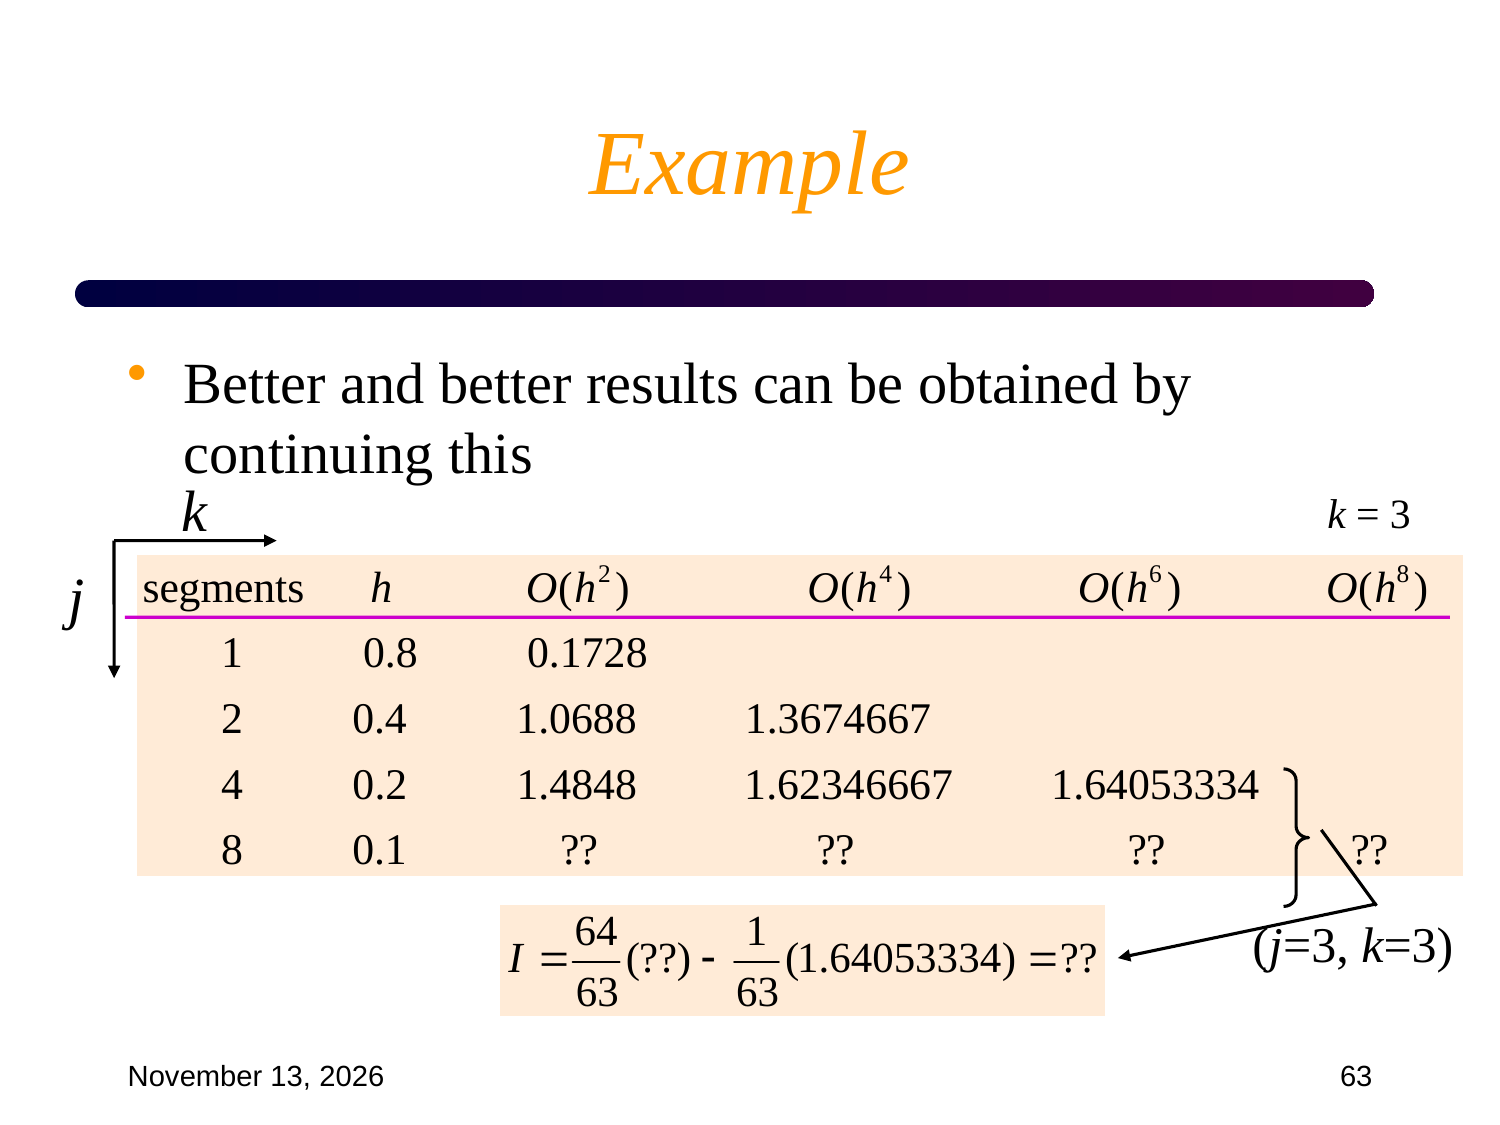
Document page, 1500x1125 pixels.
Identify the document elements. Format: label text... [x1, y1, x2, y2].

title Example [112, 32, 1388, 221]
list Better and better results can be obtained by continuing this [112, 687, 1388, 1013]
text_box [38, 465, 277, 679]
text_box k = 3 [1388, 479, 1427, 545]
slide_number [112, 1037, 426, 1113]
list Better and better results can be obtained by continuing this [112, 337, 1388, 553]
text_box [136, 554, 1463, 876]
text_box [499, 904, 1106, 1016]
slide_number 63 [1074, 1037, 1388, 1113]
text_box (j=3, k=3) [1388, 904, 1500, 980]
